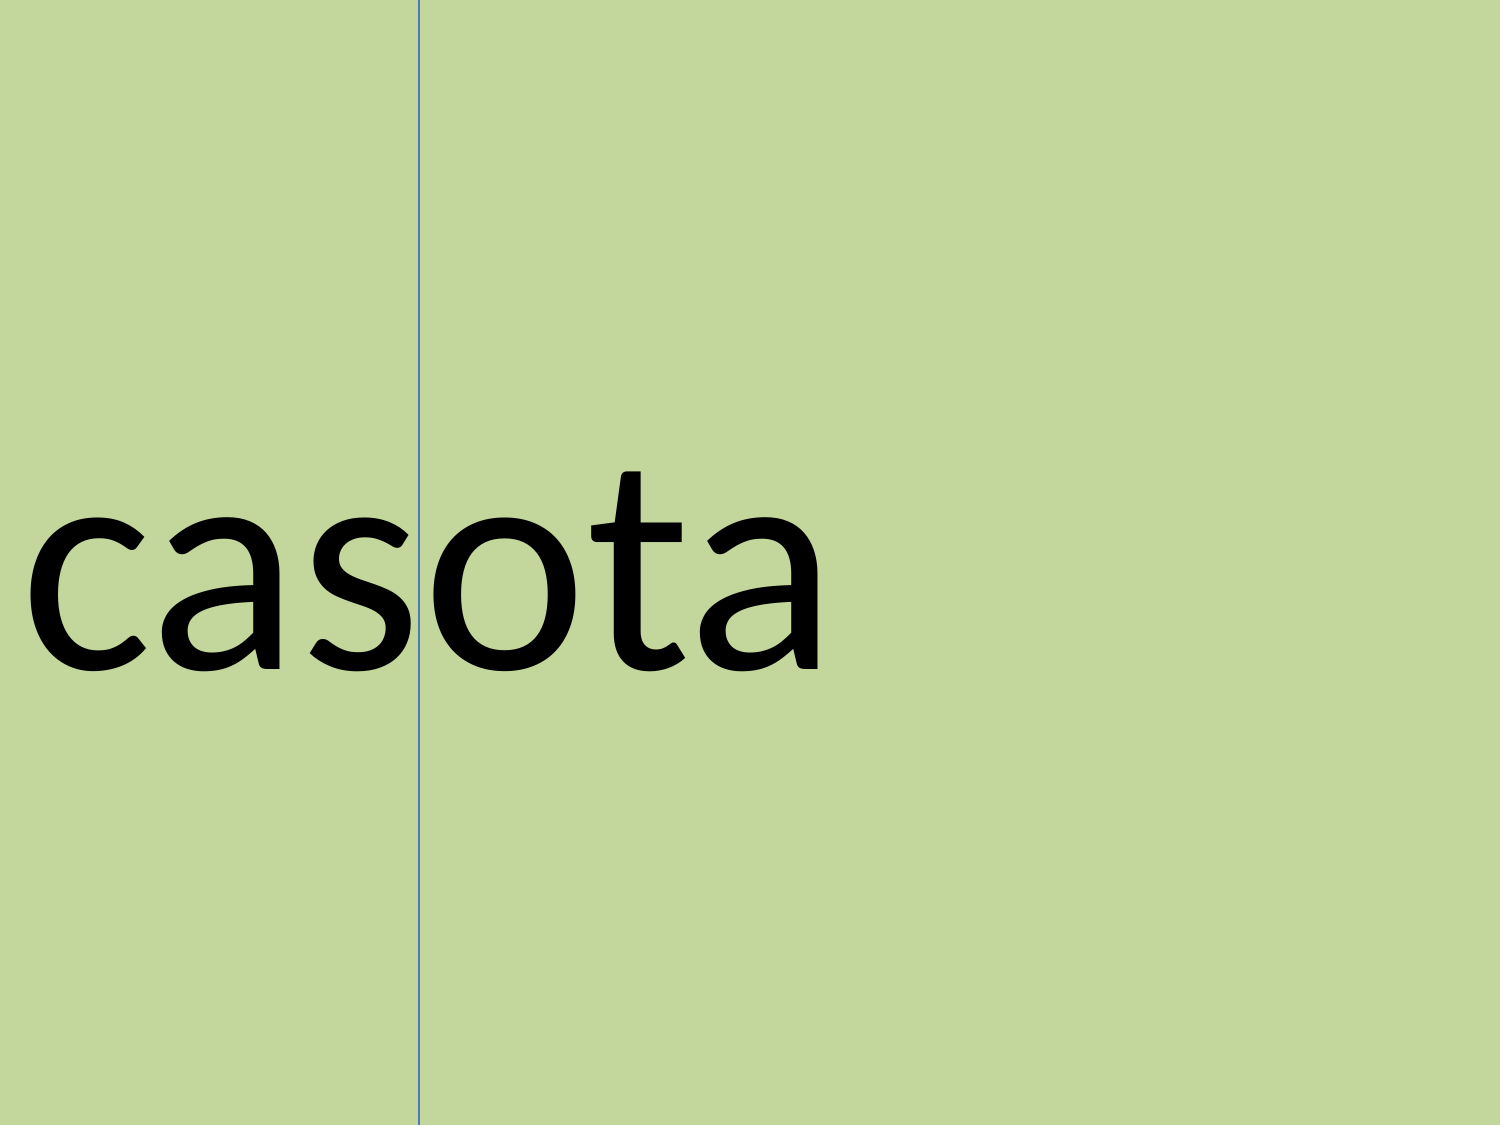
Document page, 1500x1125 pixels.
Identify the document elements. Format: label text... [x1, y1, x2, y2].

text_box cas [5, 349, 407, 740]
text_box ota [407, 349, 414, 740]
text_box ota [424, 349, 1447, 740]
